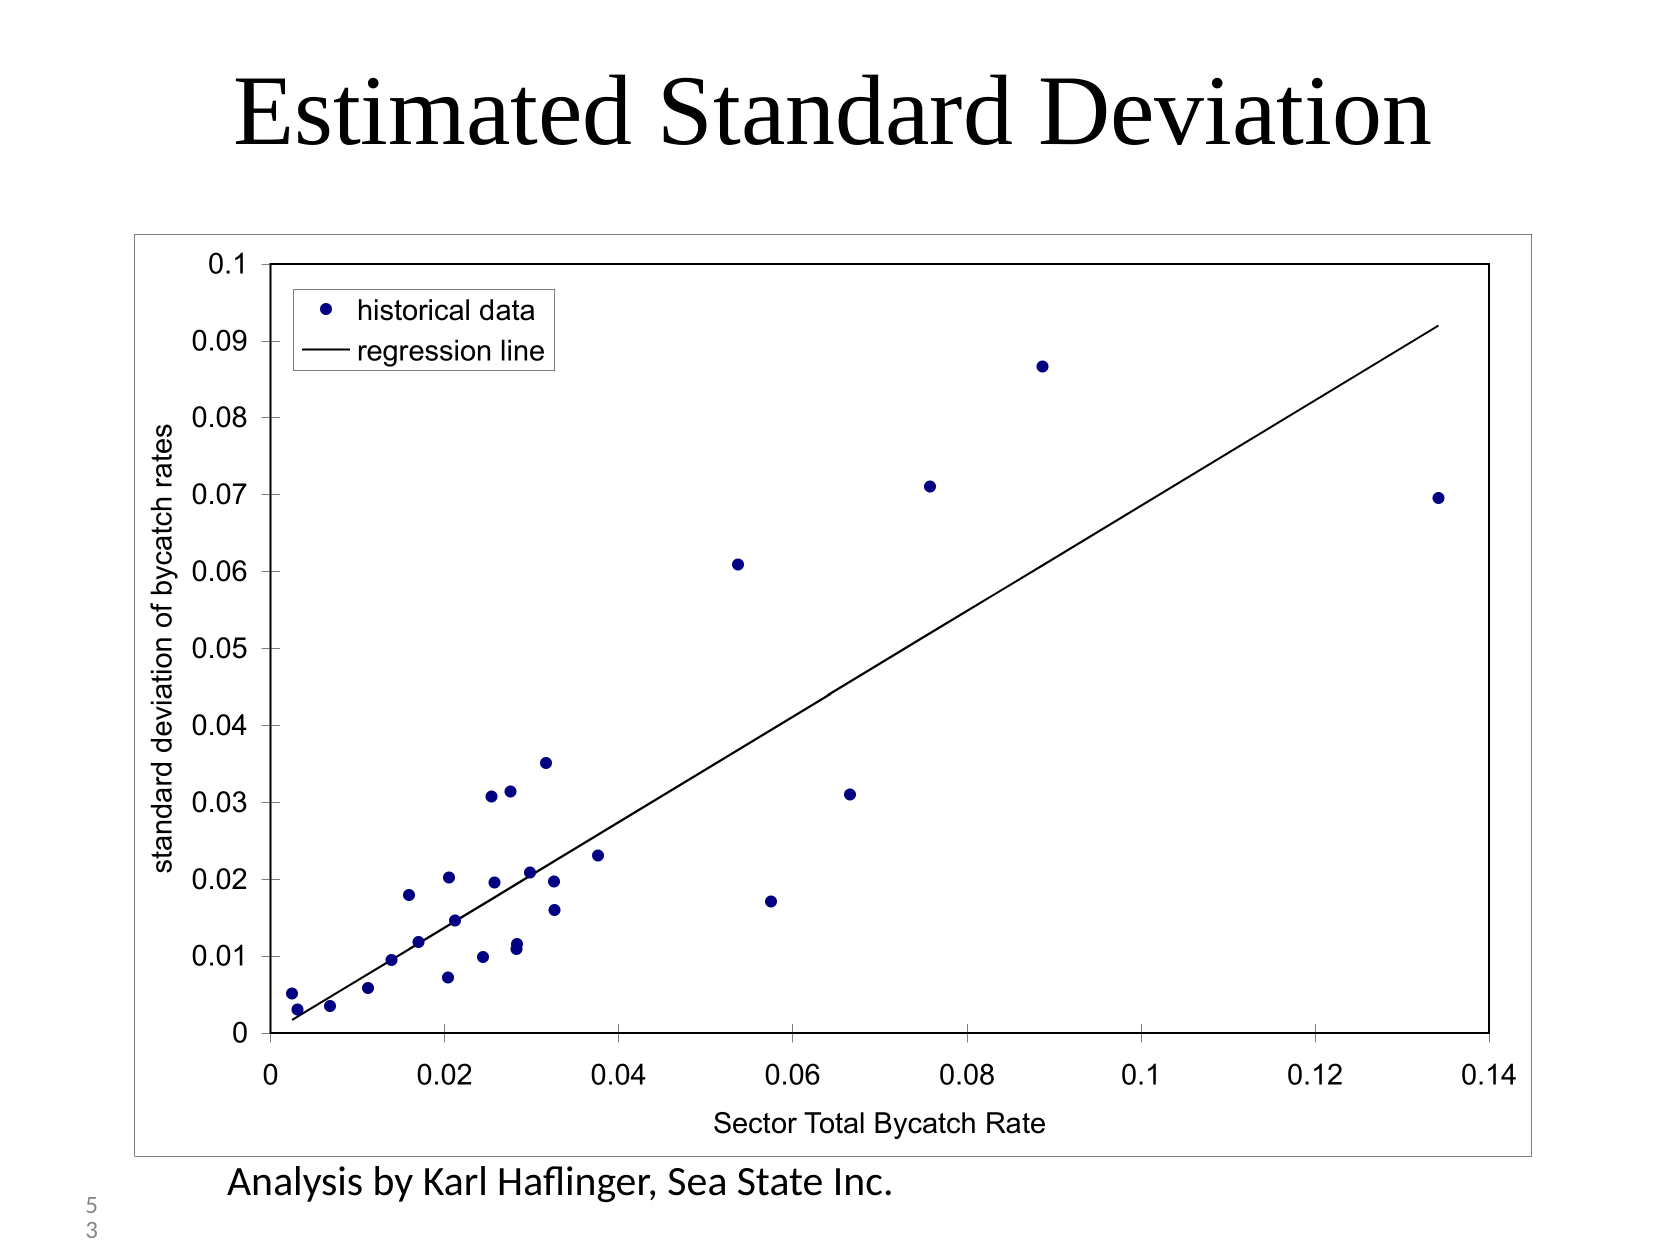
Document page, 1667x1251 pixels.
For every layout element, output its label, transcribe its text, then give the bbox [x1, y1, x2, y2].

title Estimated Standard Deviation [41, 41, 1626, 168]
picture [124, 224, 1542, 1166]
slide_number 53 [69, 1182, 111, 1225]
text_box Analysis by Karl Haflinger, Sea State Inc. [227, 1172, 895, 1205]
